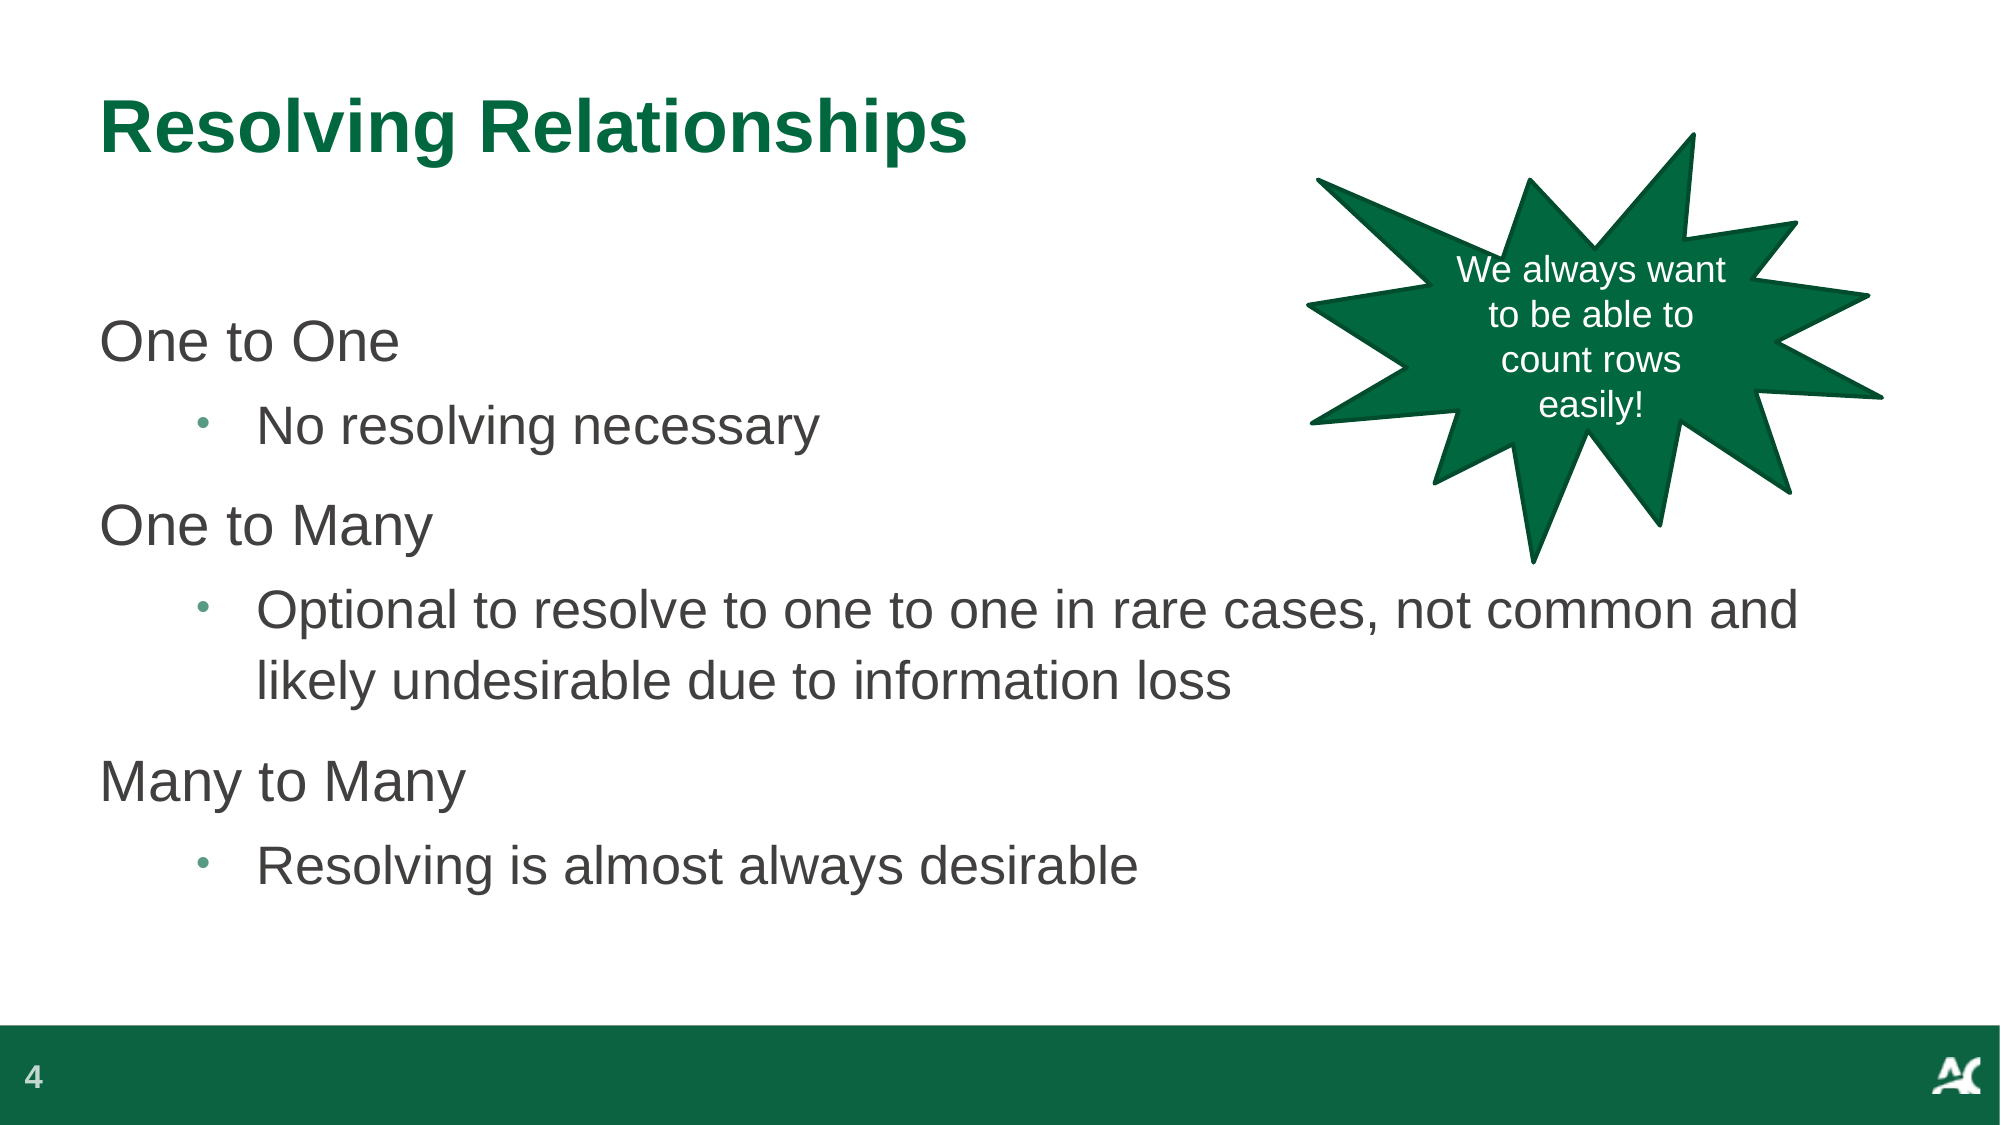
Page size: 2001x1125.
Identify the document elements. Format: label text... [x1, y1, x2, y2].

title Resolving Relationships [99, 94, 1882, 259]
text_box We always want to be able to count rows easily! [1306, 132, 1884, 565]
slide_number 4 [24, 1045, 90, 1106]
list One to One No resolving necessary One to Many Optional to resolve to one to one in rare cases, not common and likely undesirable due to information loss Many to Many Resolving is almost always desirable [99, 295, 1882, 927]
